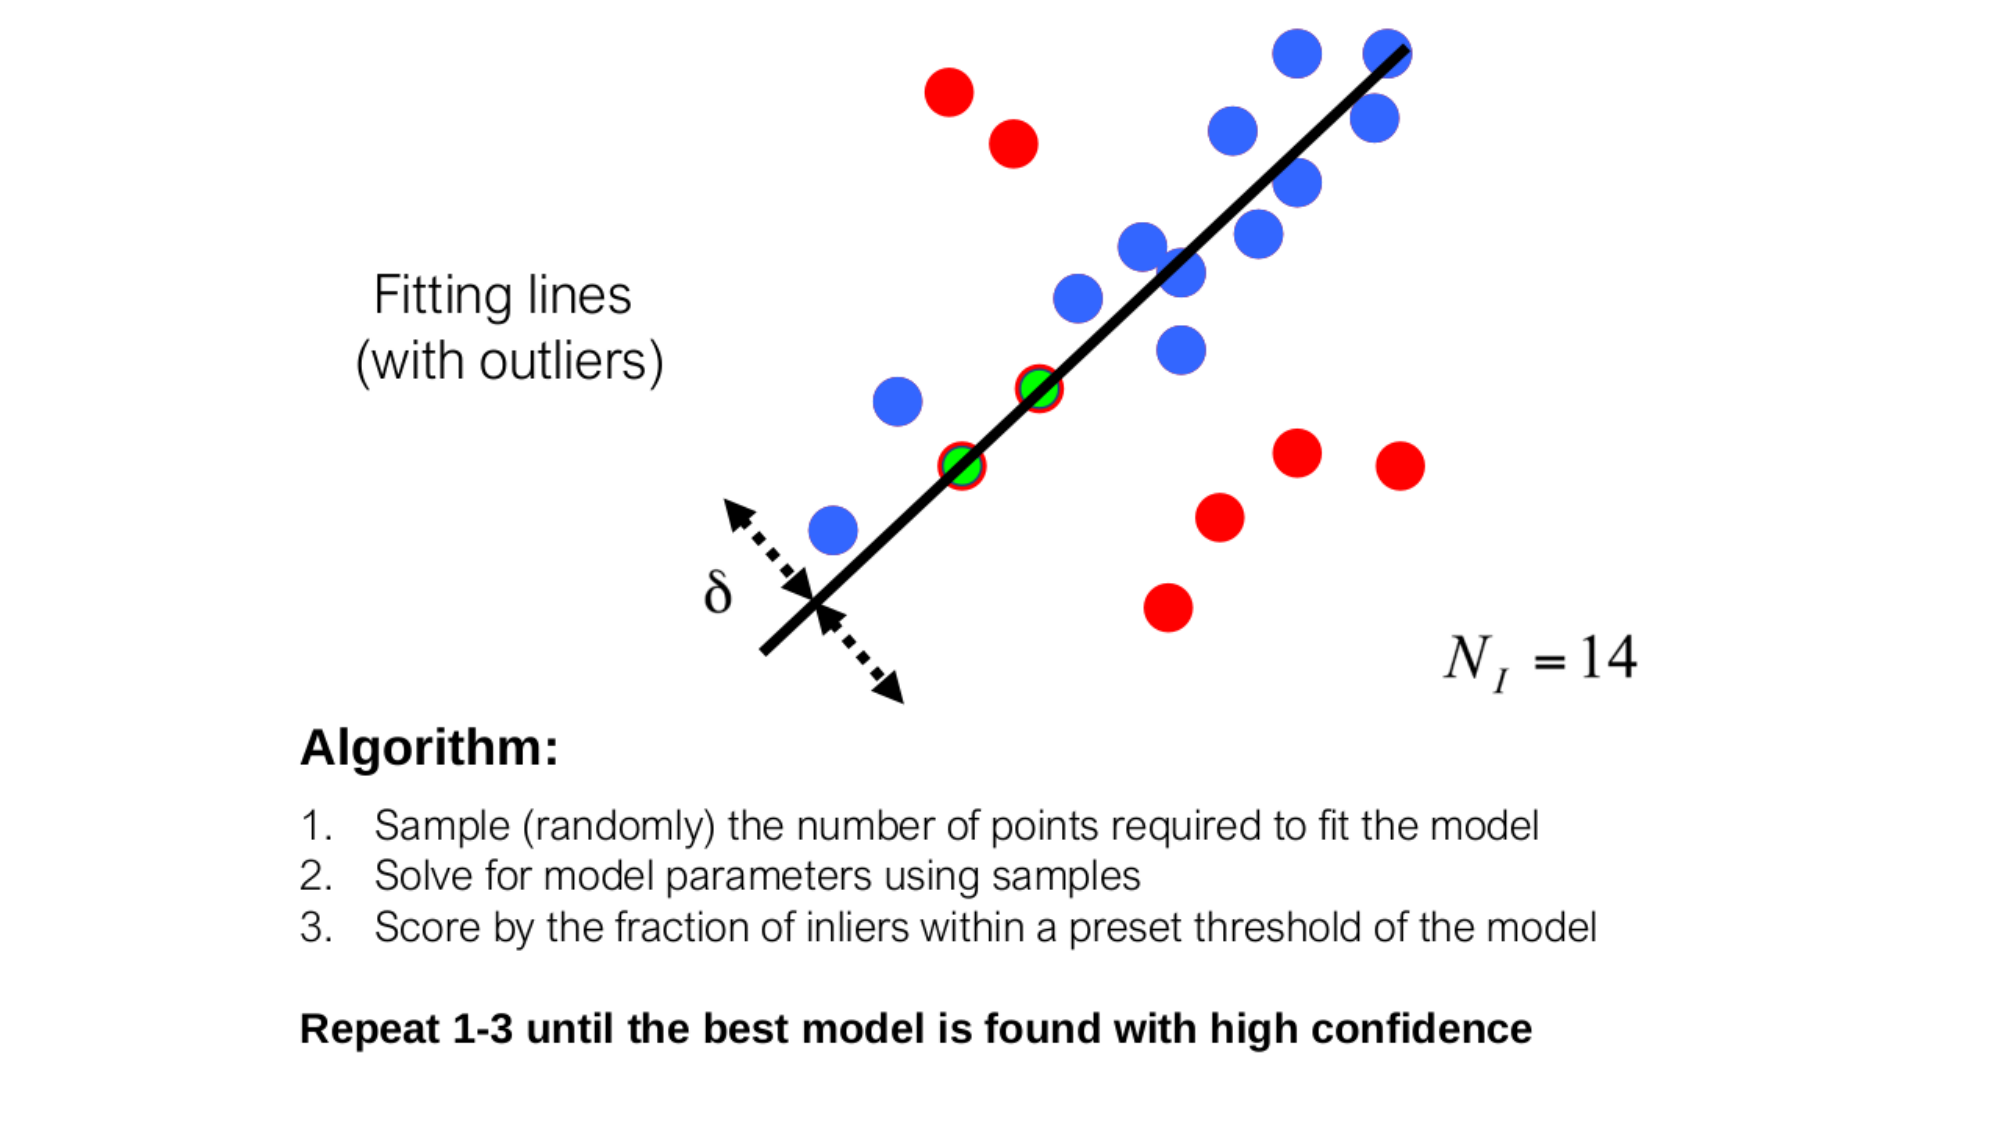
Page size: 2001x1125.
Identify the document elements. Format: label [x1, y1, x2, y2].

picture [215, 10, 1785, 1115]
